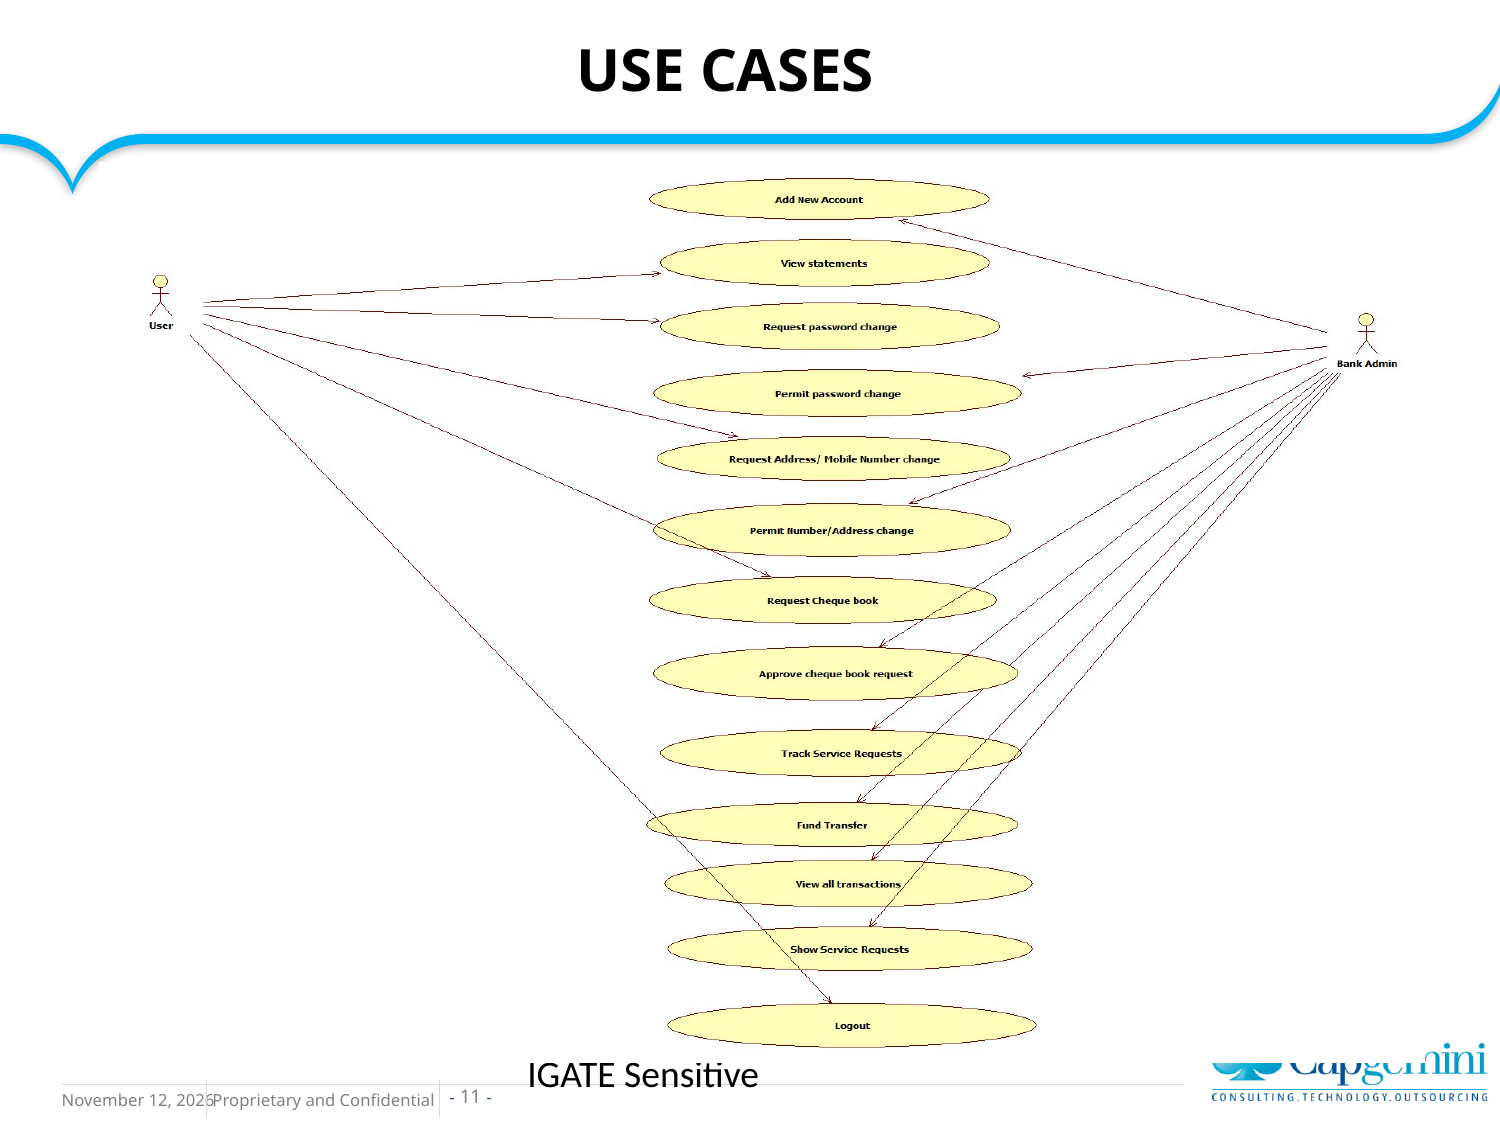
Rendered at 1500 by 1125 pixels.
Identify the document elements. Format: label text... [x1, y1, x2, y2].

footer IGATE Sensitive [512, 1072, 988, 1103]
title USE CASES [50, 3, 1400, 134]
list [99, 162, 1426, 1063]
picture [1212, 1036, 1487, 1101]
